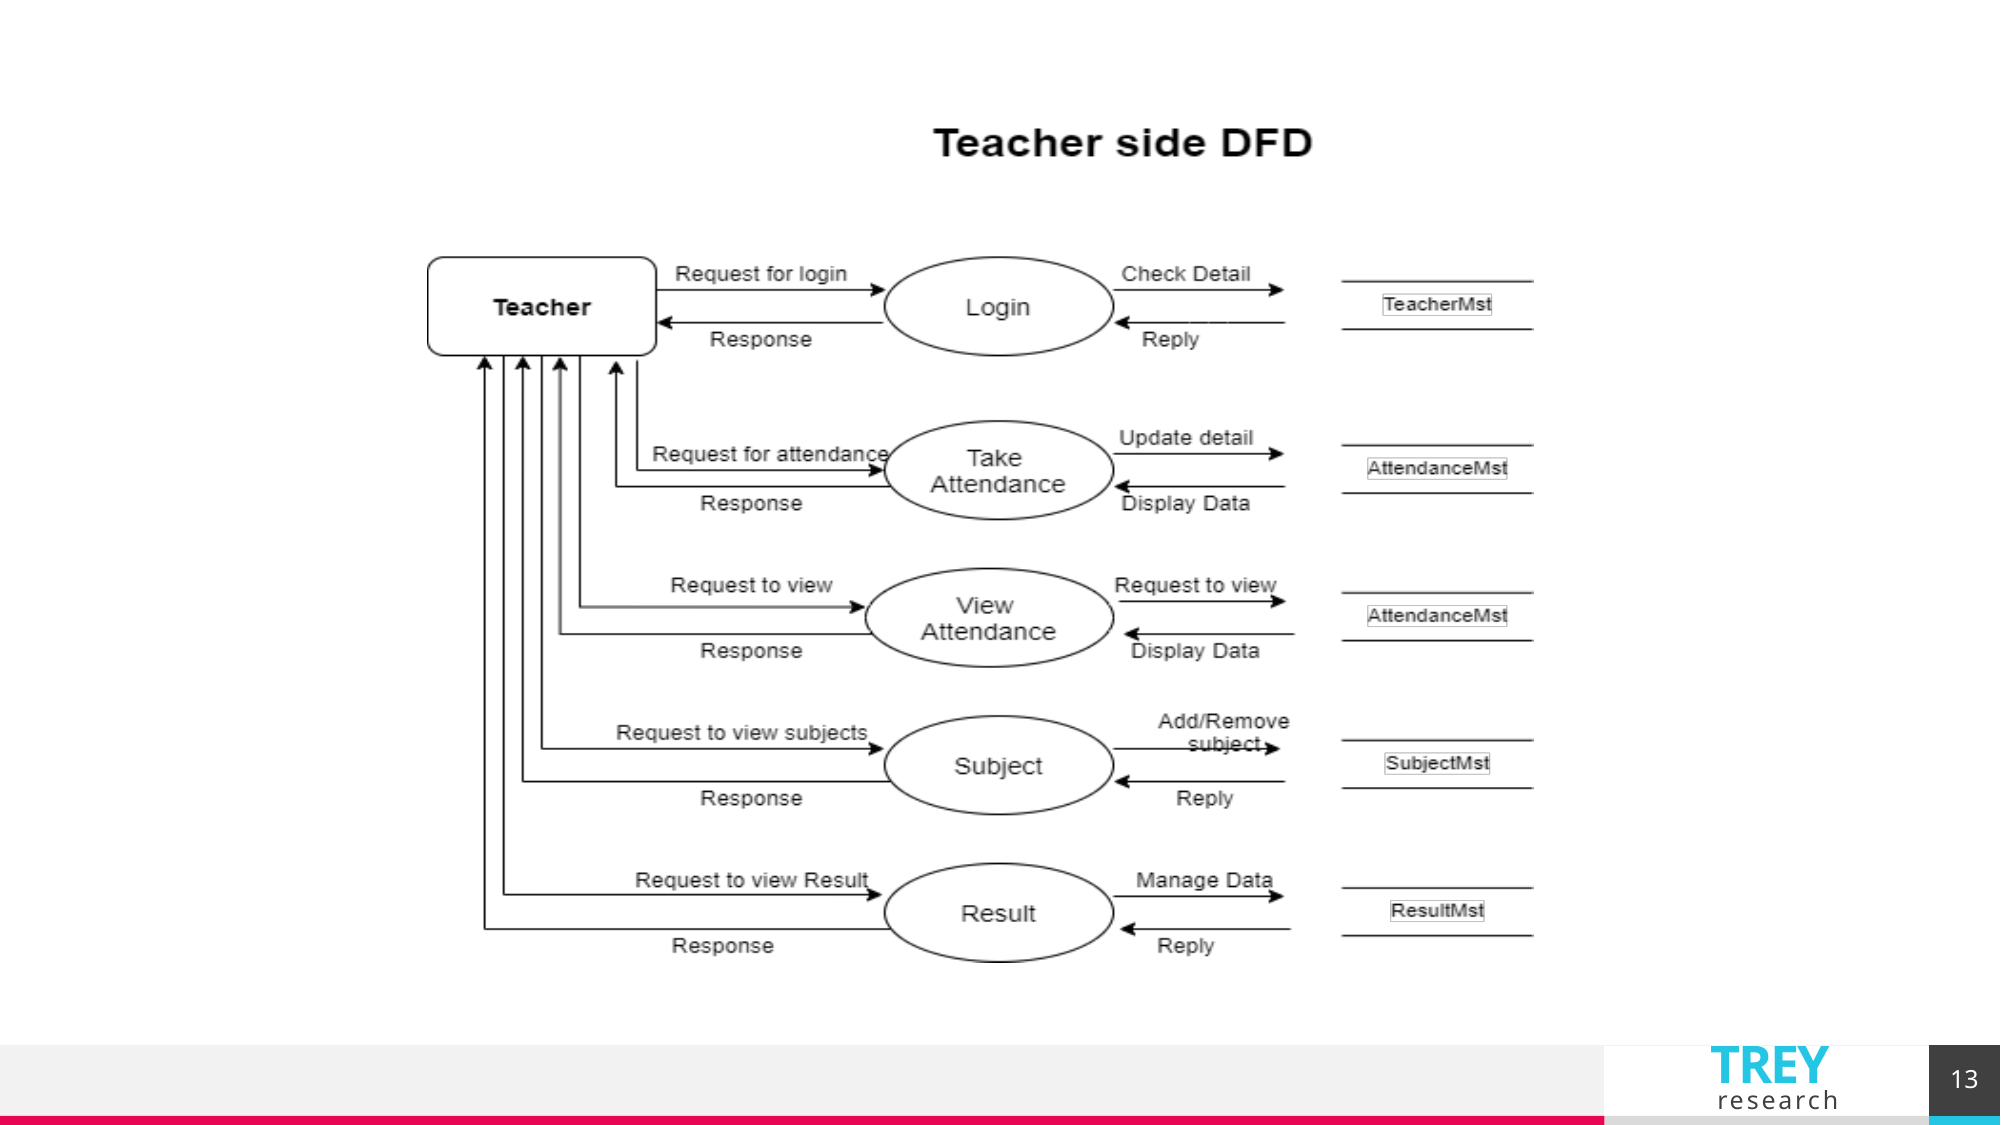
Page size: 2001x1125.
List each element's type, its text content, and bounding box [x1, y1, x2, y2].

picture [427, 119, 1534, 963]
slide_number 13 [1929, 1045, 2000, 1116]
